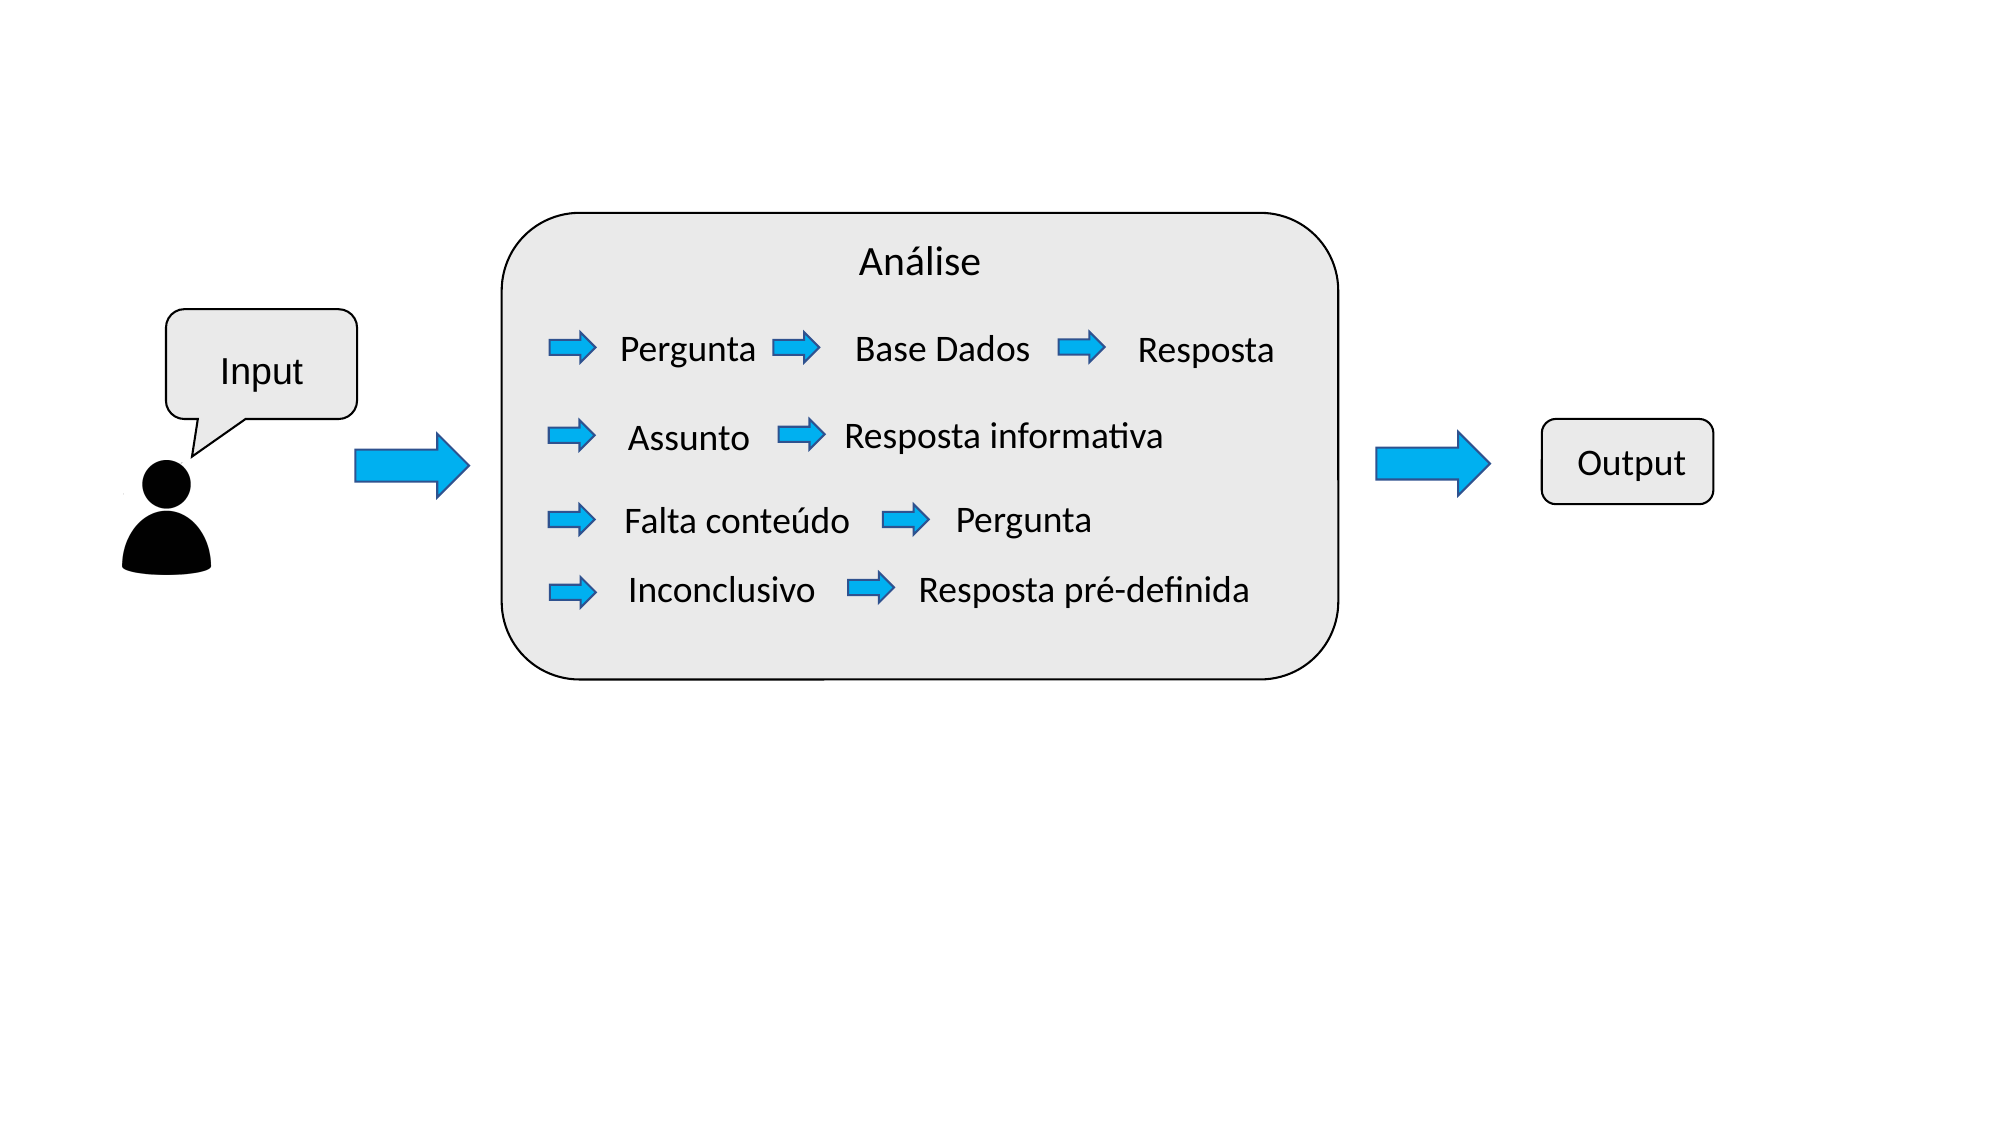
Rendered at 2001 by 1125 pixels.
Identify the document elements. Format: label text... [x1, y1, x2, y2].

text_box Output [1546, 430, 1717, 491]
text_box [1540, 417, 1715, 506]
text_box [1375, 429, 1492, 498]
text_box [77, 309, 358, 575]
text_box [358, 431, 471, 500]
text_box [496, 212, 1339, 680]
